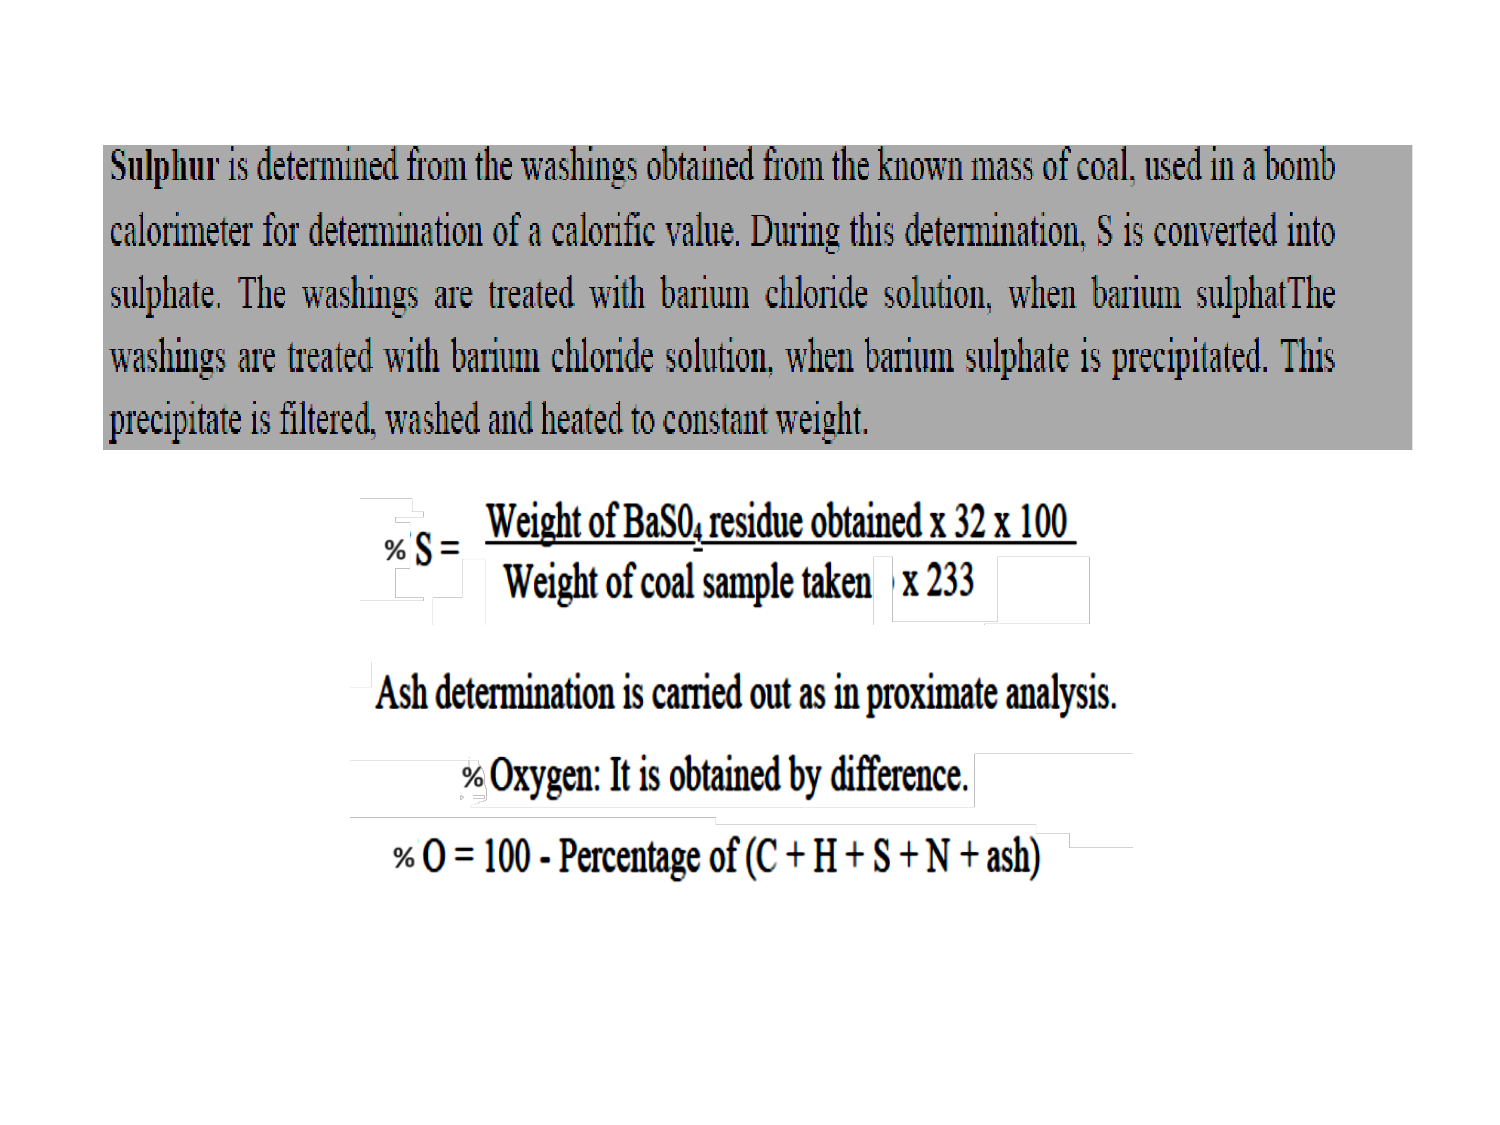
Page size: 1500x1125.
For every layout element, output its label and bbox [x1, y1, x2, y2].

picture [360, 492, 1101, 626]
picture [349, 662, 1133, 901]
list [102, 144, 1413, 451]
